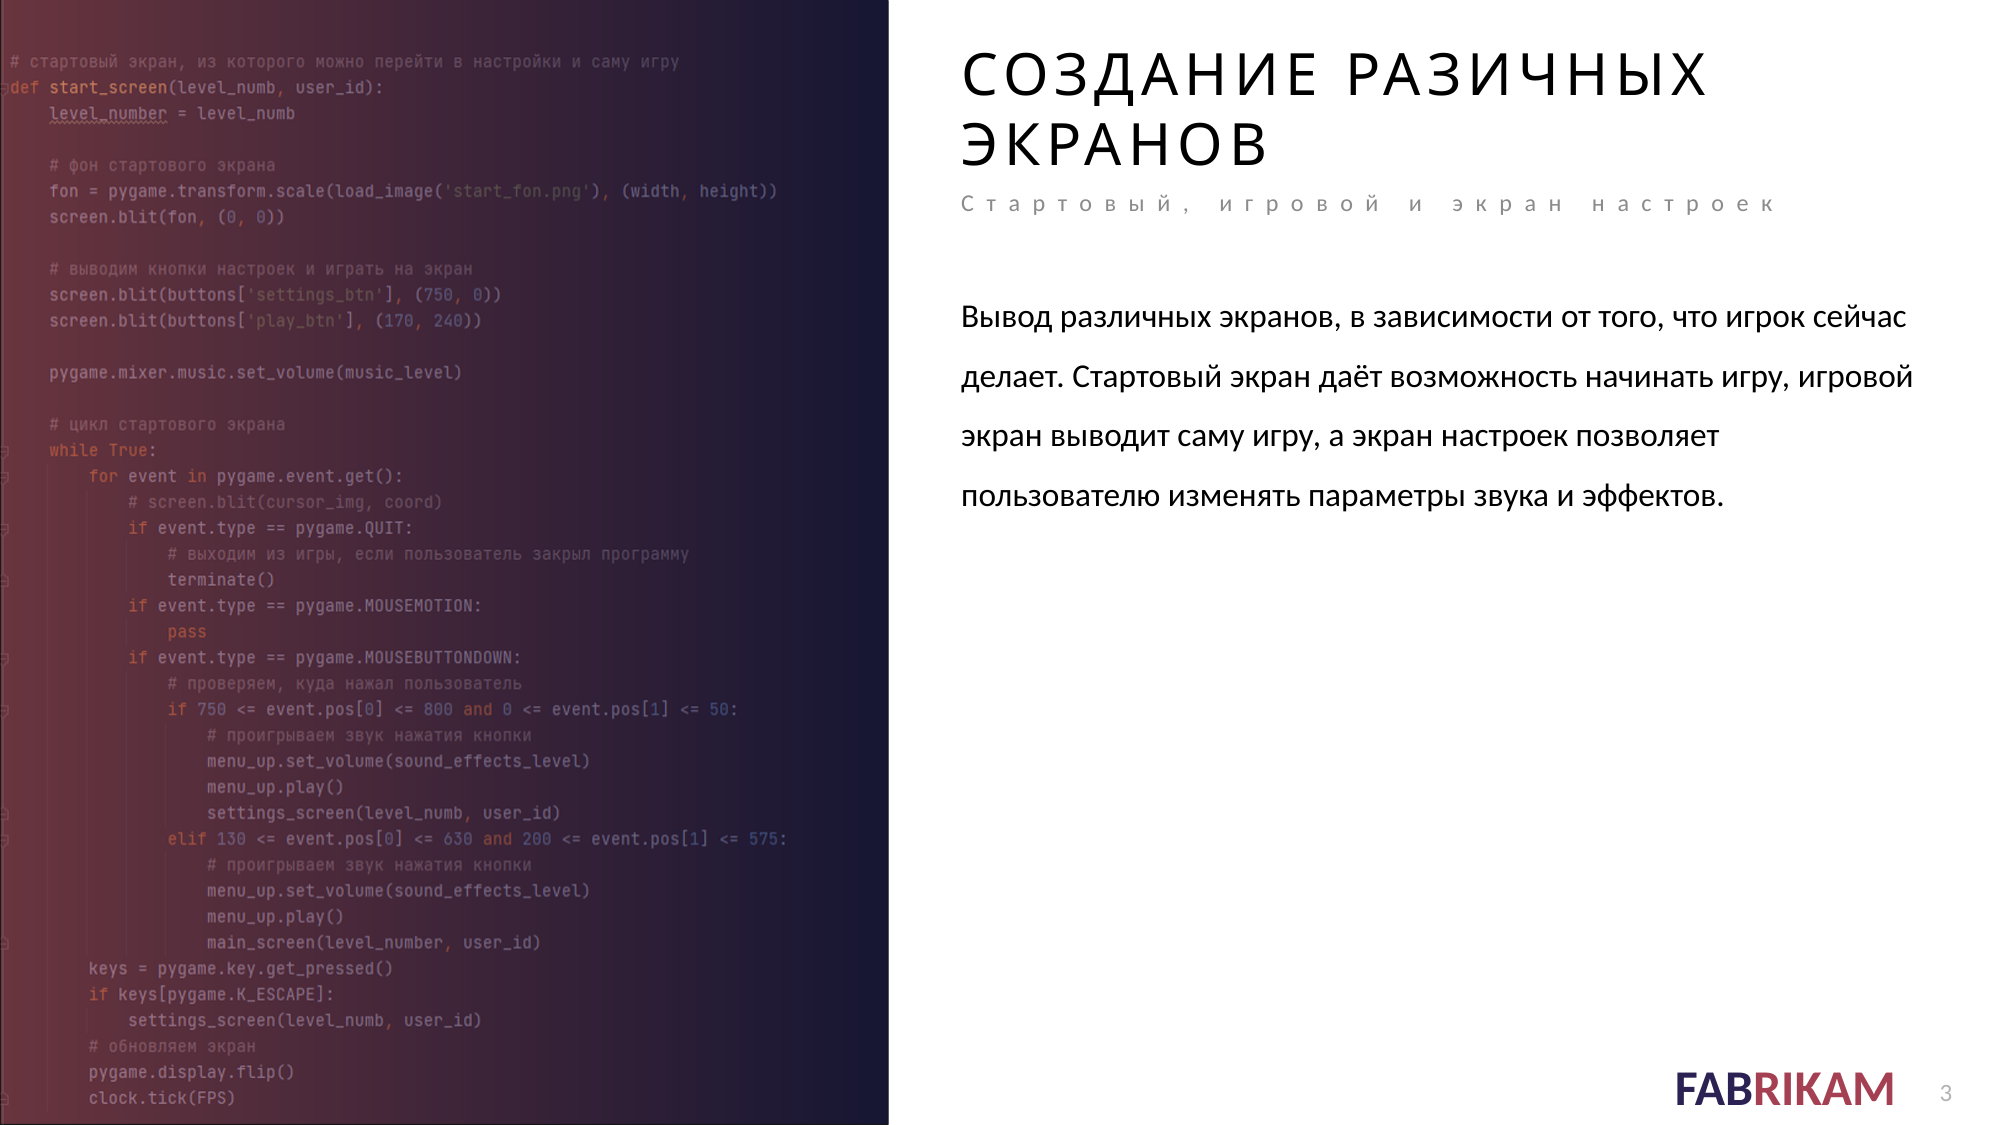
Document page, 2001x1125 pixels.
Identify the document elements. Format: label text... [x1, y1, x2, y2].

title СОЗДАНИЕ РАЗИЧНЫХ ЭКРАНОВ [946, 59, 1938, 154]
picture [0, 0, 889, 1125]
list Вывод различных экранов, в зависимости от того, что игрок сейчас делает. Стартовый экран даёт возможность начинать игру, игровой экран выводит саму игру, а экран настроек позволяет пользователю изменять параметры звука и эффектов. [946, 266, 1938, 1028]
slide_number 3 [1894, 1061, 1968, 1121]
list Стартовый, игровой и экран настроек [946, 164, 1938, 225]
